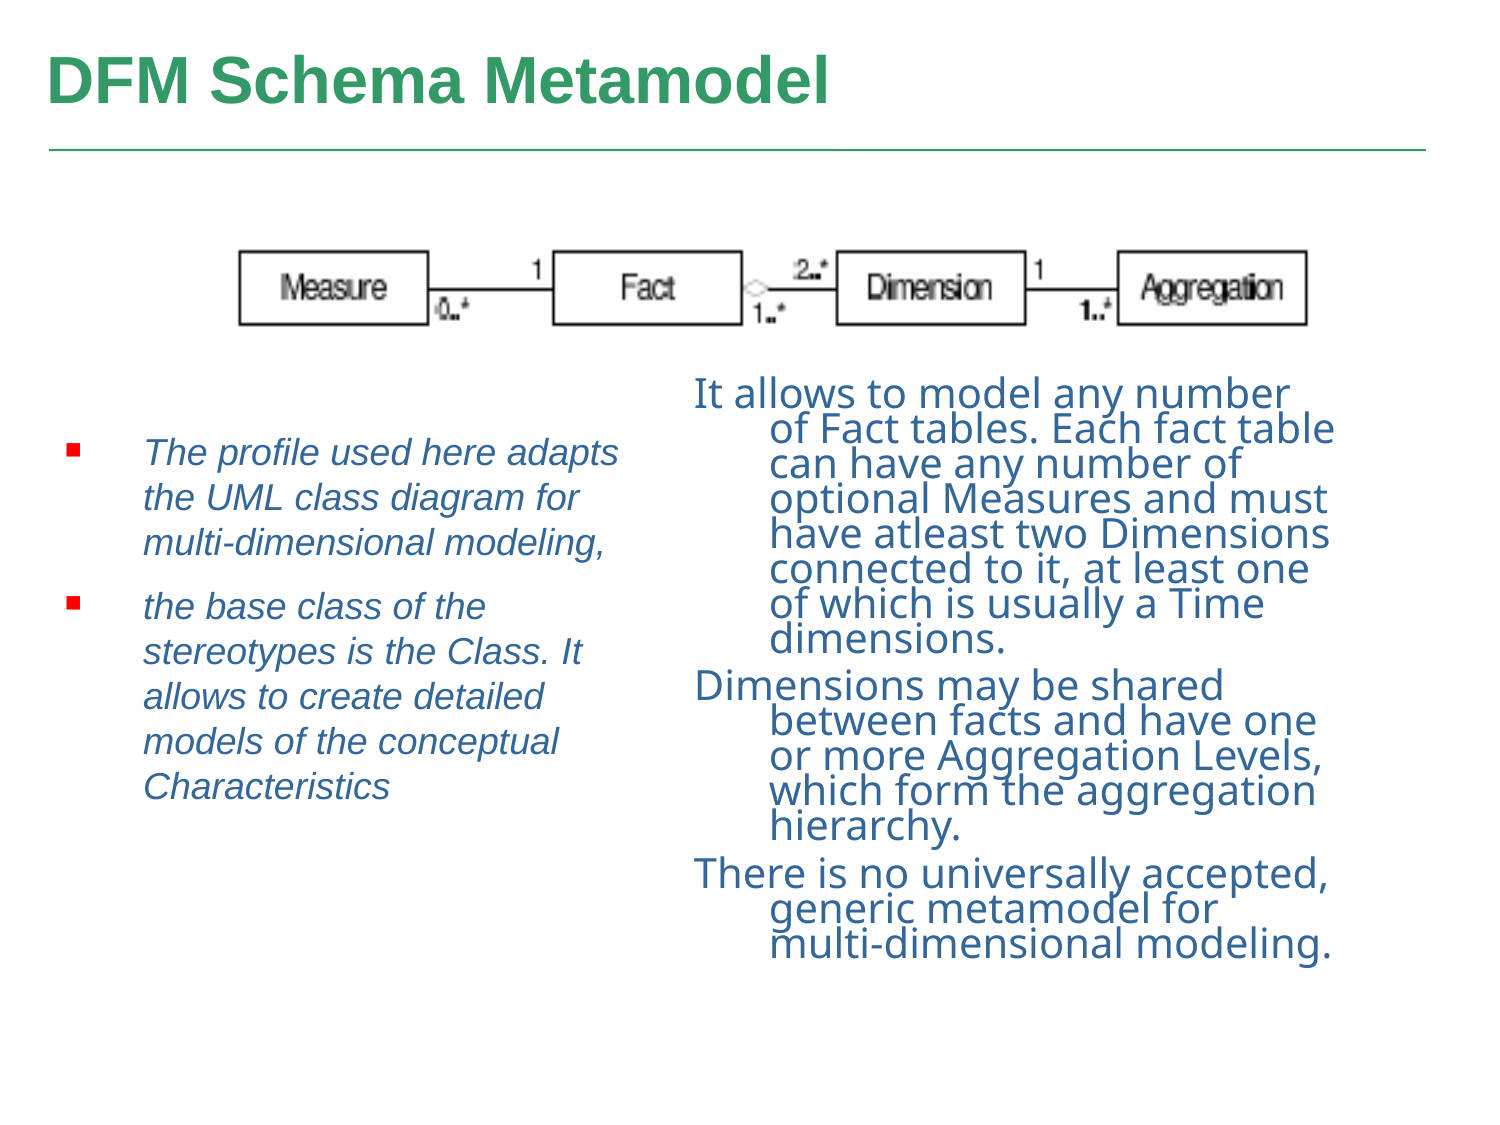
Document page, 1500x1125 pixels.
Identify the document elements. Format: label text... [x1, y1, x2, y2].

picture [159, 196, 1344, 351]
text_box It allows to model any number of Fact tables. Each fact table can have any number of optional Measures and must have atleast two Dimensions connected to it, at least one of which is usually a Time dimensions. Dimensions may be shared between facts and have one or more Aggregation Levels, which form the aggregation hierarchy. There is no universally accepted, generic metamodel for multi-dimensional modeling. [679, 373, 1353, 1047]
list The profile used here adapts the UML class diagram for multi-dimensional modeling, the base class of the stereotypes is the Class. It allows to create detailed models of the conceptual Characteristics [52, 420, 656, 953]
title DFM Schema Metamodel [30, 18, 1207, 150]
